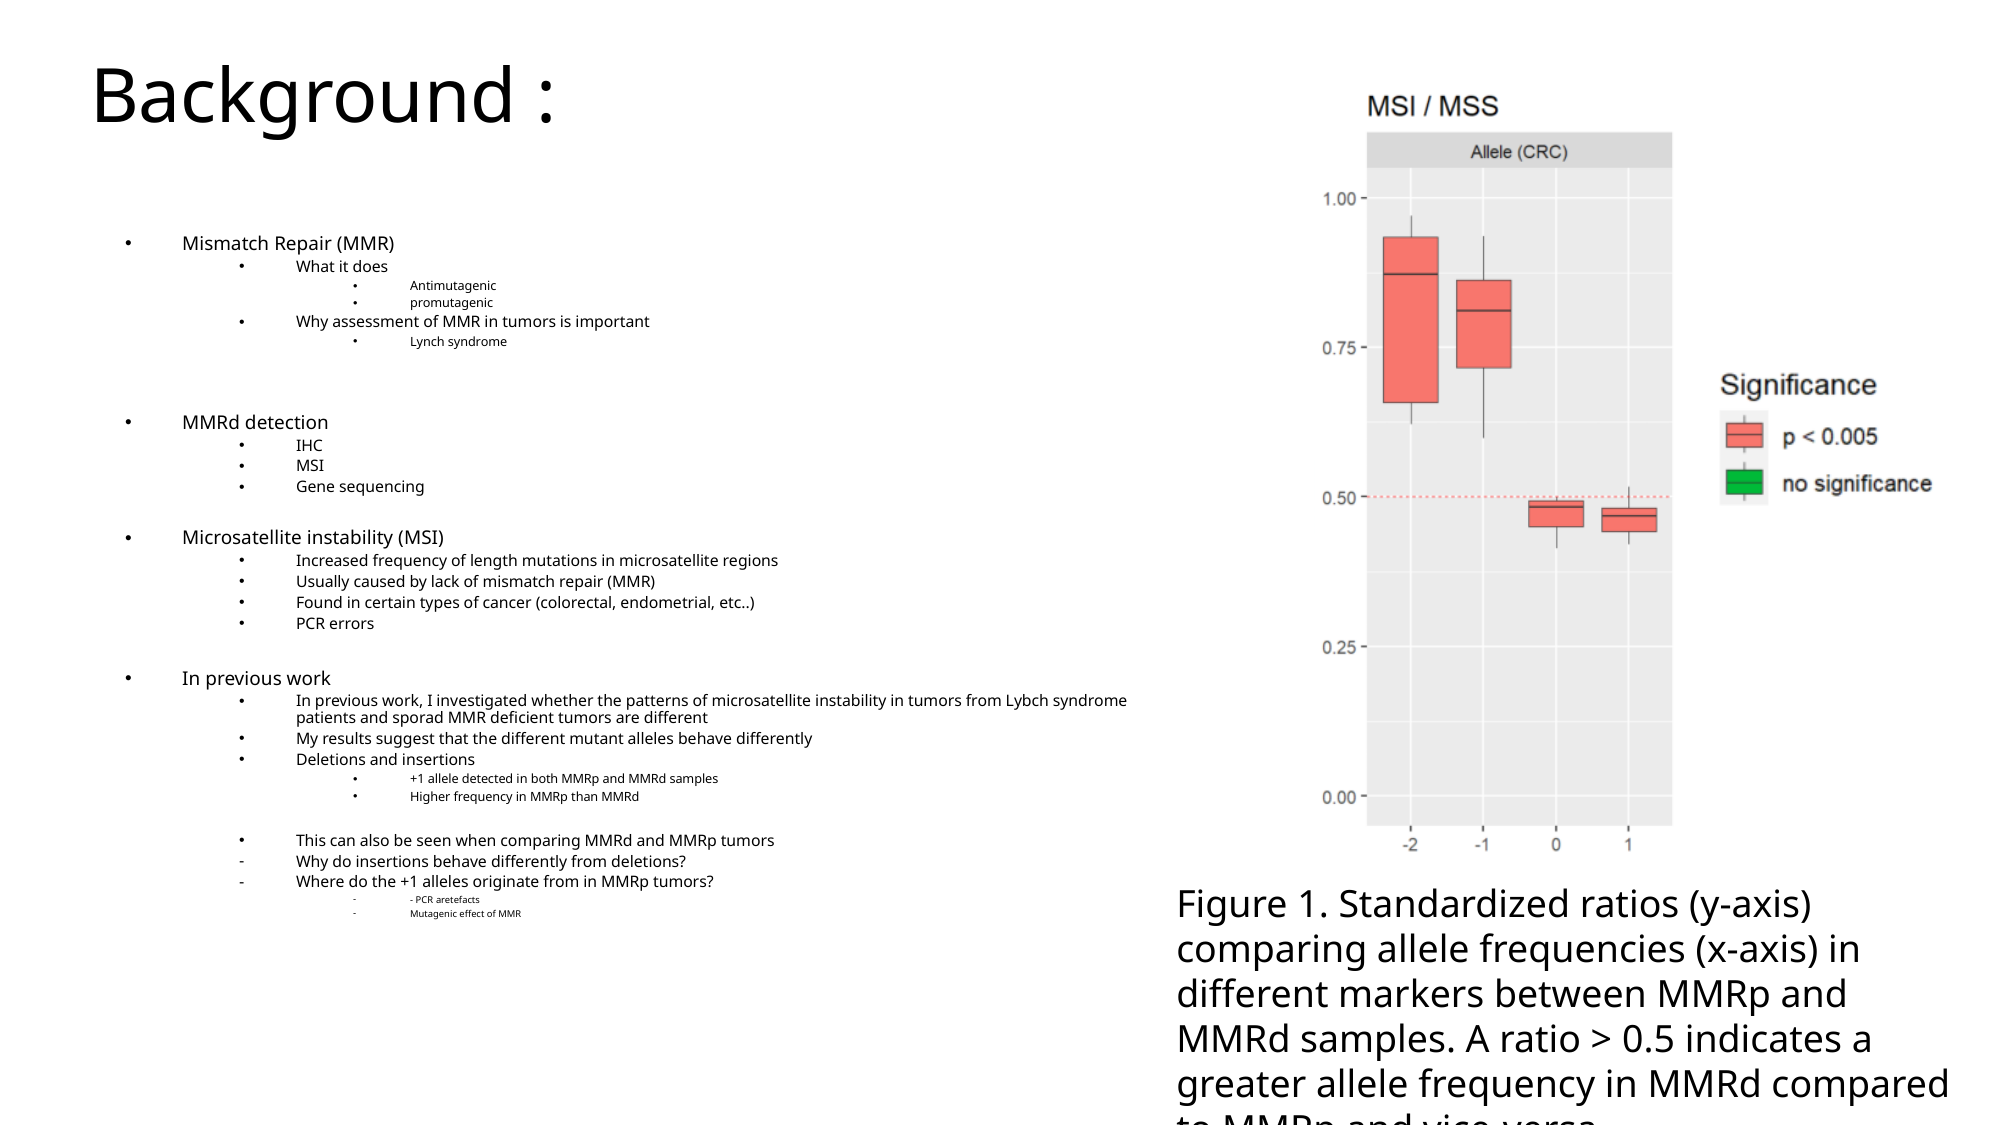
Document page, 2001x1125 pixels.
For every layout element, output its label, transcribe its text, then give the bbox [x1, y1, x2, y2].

picture [1314, 79, 1682, 866]
list Mismatch Repair (MMR) What it does Antimutagenic promutagenic Why assessment of MMR in tumors is important Lynch syndrome MMRd detection IHC MSI Gene sequencing Microsatellite instability (MSI) Increased frequency of length mutations in microsatellite regions Usually caused by lack of mismatch repair (MMR) Found in certain types of cancer (colorectal, endometrial, etc..) PCR errors In previous work In previous work, I investigated whether the patterns of microsatellite instability in tumors from Lybch syndrome patients and sporad MMR deficient tumors are different My results suggest that the different mutant alleles behave differently Deletions and insertions +1 allele detected in both MMRp and MMRd samples Higher frequency in MMRp than MMRd This can also be seen when comparing MMRd and MMRp tumors Why do insertions behave differently from deletions? Where do the +1 alleles originate from in MMRp tumors? - PCR aretefacts Mutagenic effect of MMR [110, 226, 1195, 941]
text_box Figure 1. Standardized ratios (y-axis) comparing allele frequencies (x-axis) in different markers between MMRp and MMRd samples. A ratio > 0.5 indicates a greater allele frequency in MMRd compared to MMRp and vice-versa. [1161, 872, 1981, 1125]
title Background : [75, 47, 1665, 150]
picture [1712, 358, 1951, 521]
